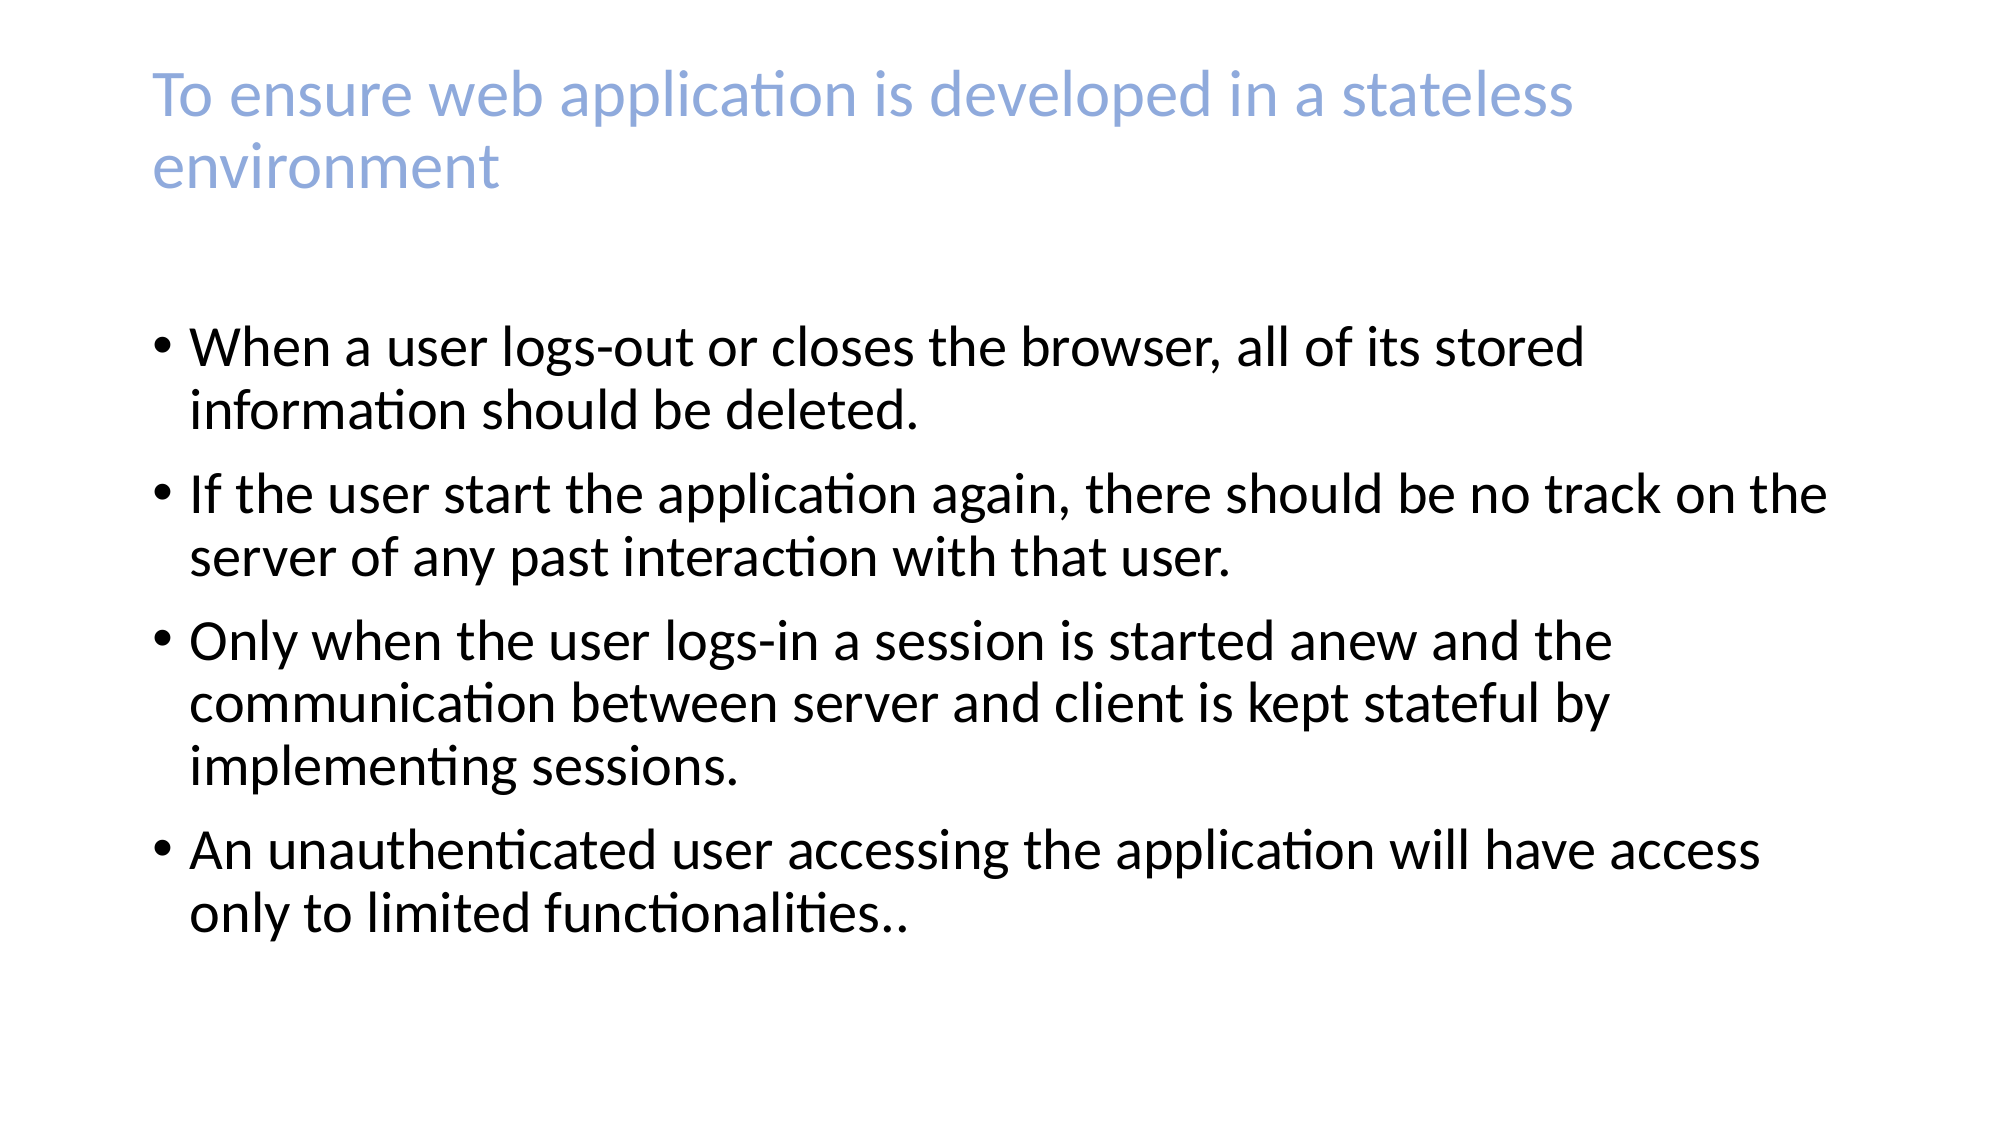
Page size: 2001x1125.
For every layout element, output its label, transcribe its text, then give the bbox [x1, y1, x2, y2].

list To ensure web application is developed in a stateless environment When a user logs-out or closes the browser, all of its stored information should be deleted. If the user start the application again, there should be no track on the server of any past interaction with that user. Only when the user logs-in a session is started anew and the communication between server and client is kept stateful by implementing sessions. An unauthenticated user accessing the application will have access only to limited functionalities.. [137, 51, 1863, 1078]
